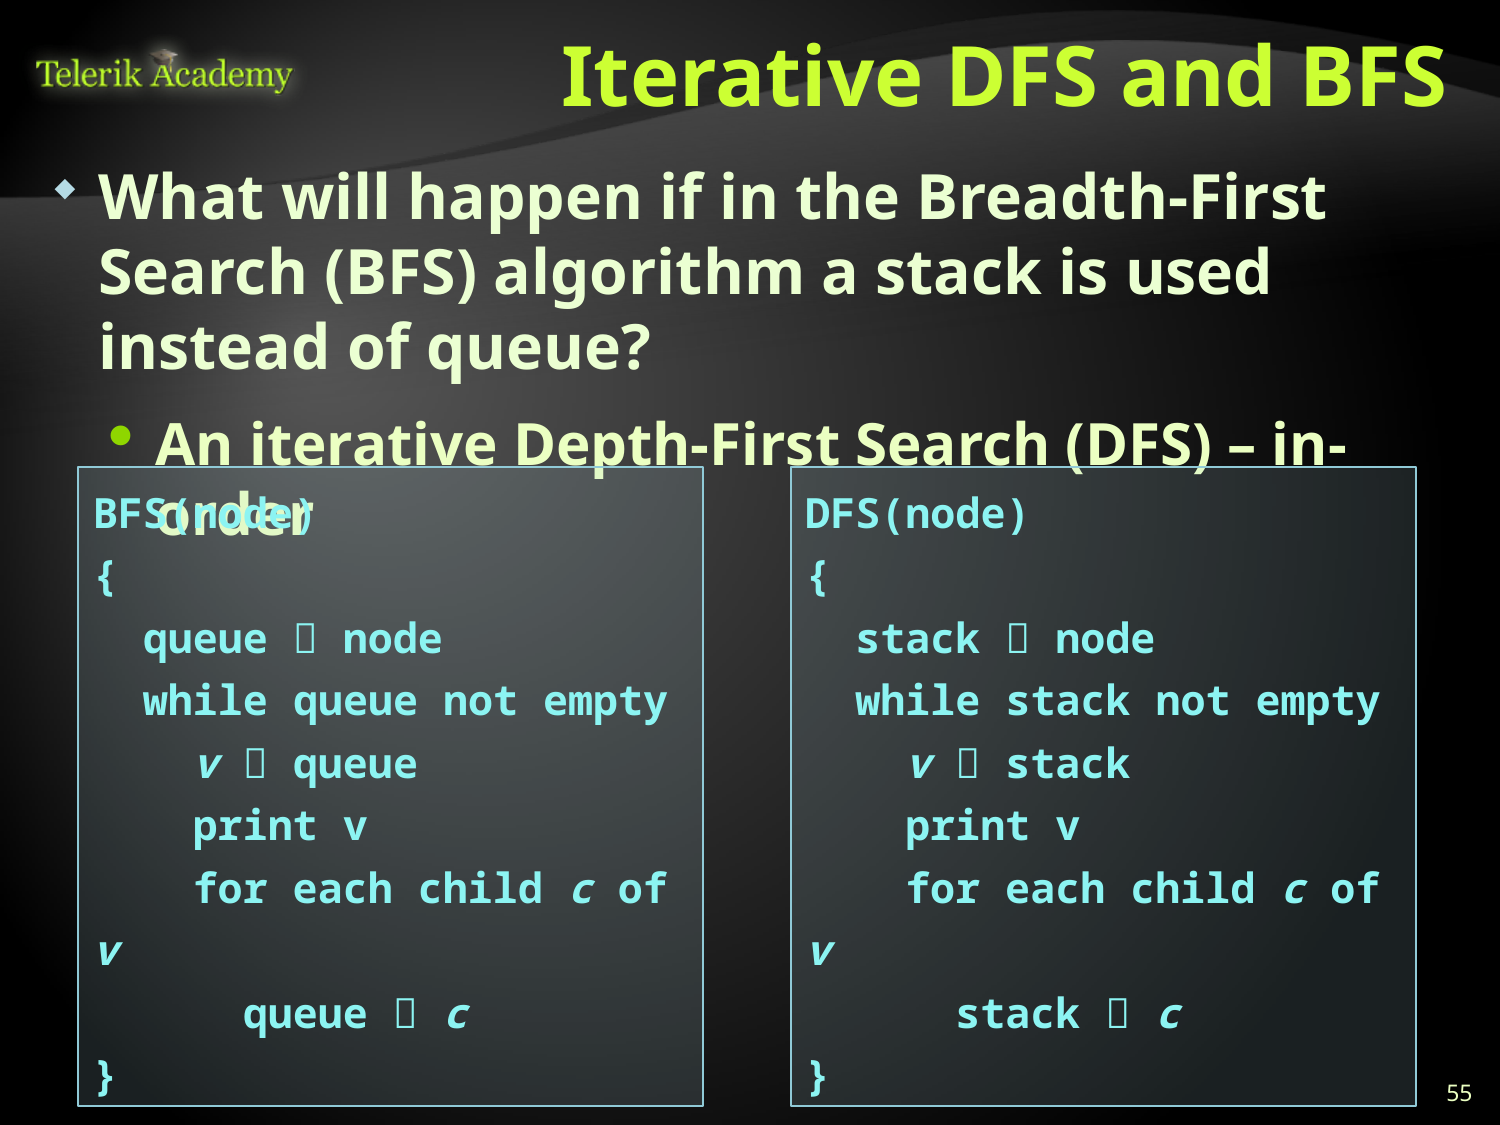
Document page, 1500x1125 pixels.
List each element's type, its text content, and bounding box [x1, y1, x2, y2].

list What will happen if in the Breadth-First Search (BFS) algorithm a stack is used instead of queue? An iterative Depth-First Search (DFS) – in-order [37, 149, 1463, 1100]
slide_number 55 [1412, 1074, 1488, 1113]
title Iterative DFS and BFS [300, 12, 1463, 149]
picture [0, 0, 1500, 1125]
text_box DFS(node) { stack  node while stack not empty v  stack print v for each child c of v stack  c } [790, 466, 1416, 1107]
text_box BFS(node) { queue  node while queue not empty v  queue print v for each child c of v queue  c } [78, 466, 704, 1107]
